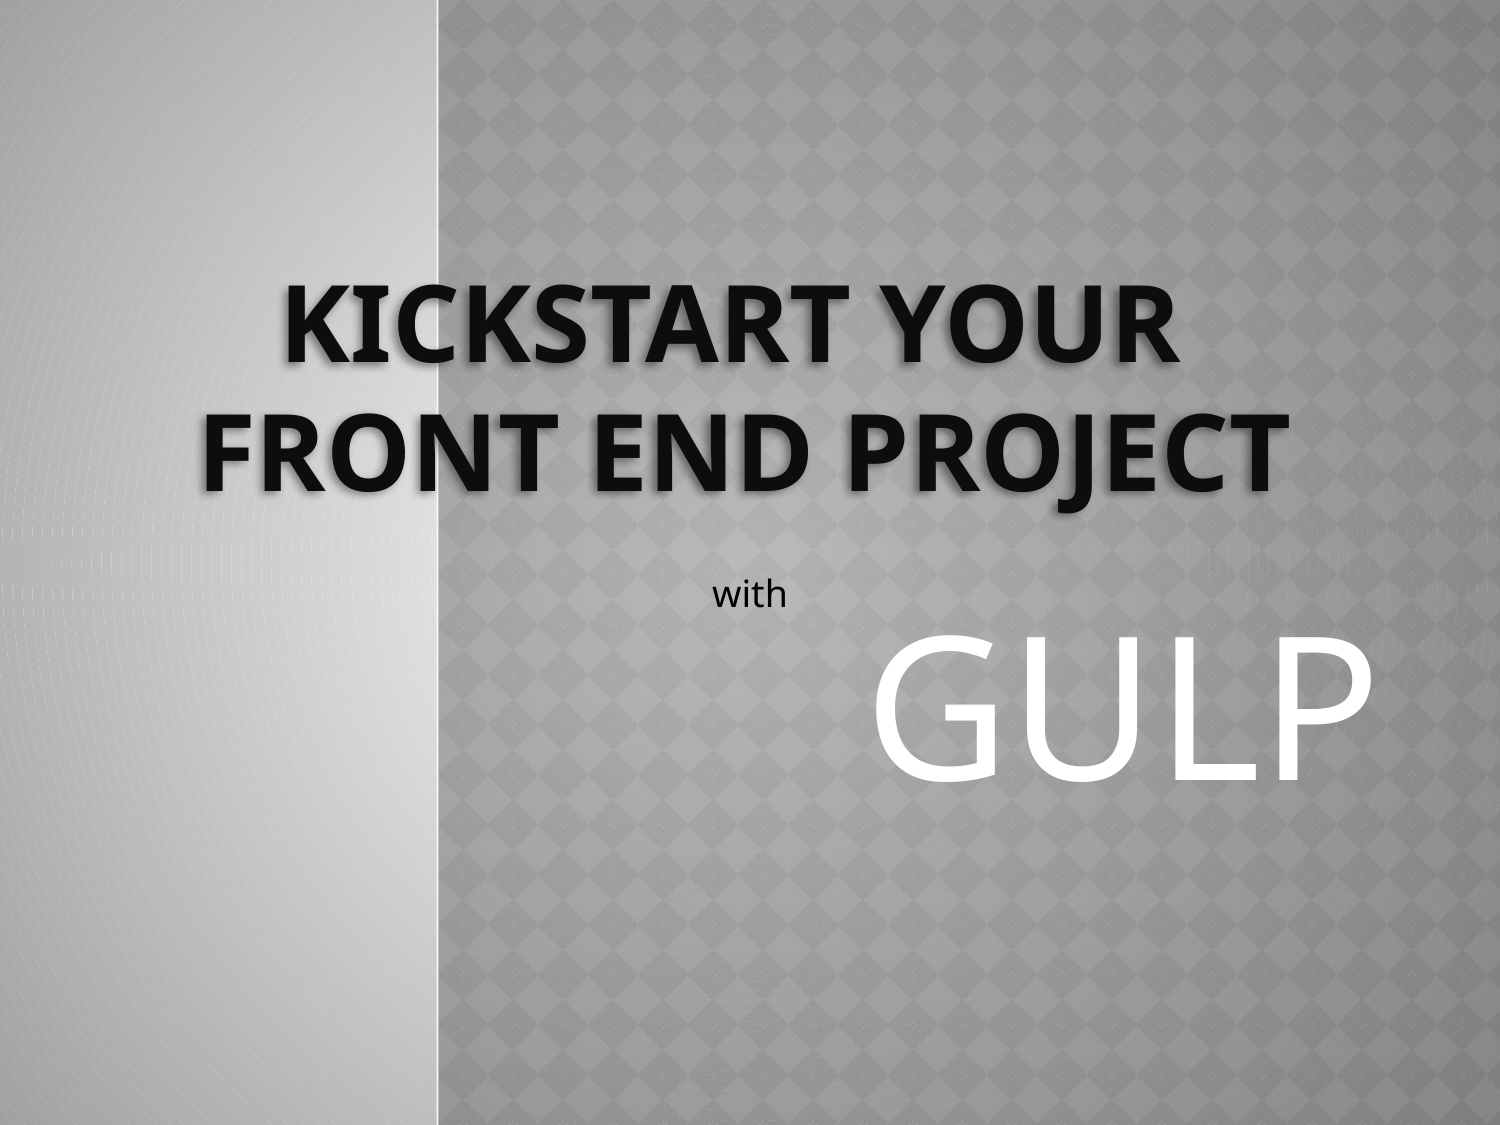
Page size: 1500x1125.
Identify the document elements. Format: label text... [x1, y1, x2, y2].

text_box with [162, 562, 1338, 623]
subtitle GULP [550, 580, 1390, 762]
title Kickstart your Front End Project [103, 249, 1386, 513]
